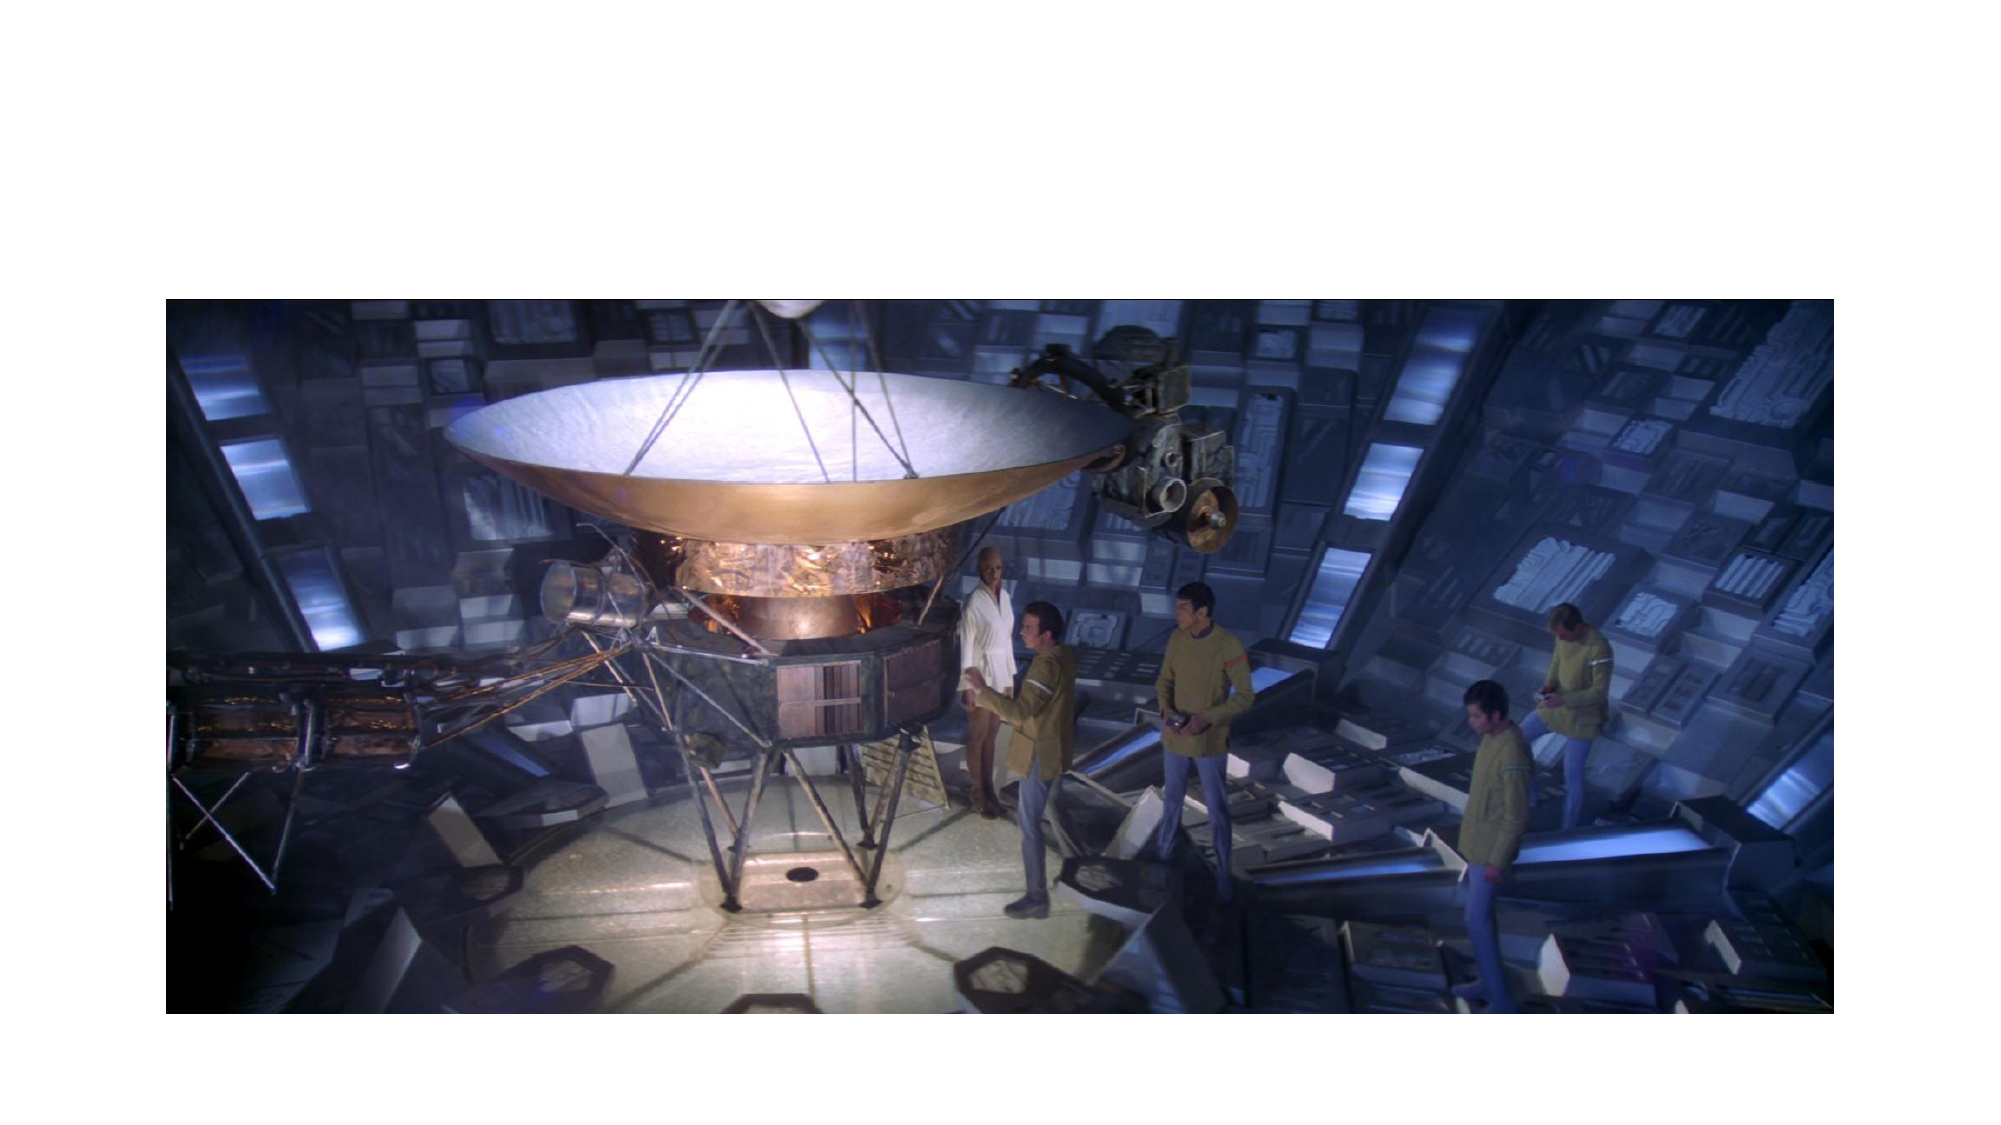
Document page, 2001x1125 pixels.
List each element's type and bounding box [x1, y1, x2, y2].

list [166, 299, 1834, 1014]
